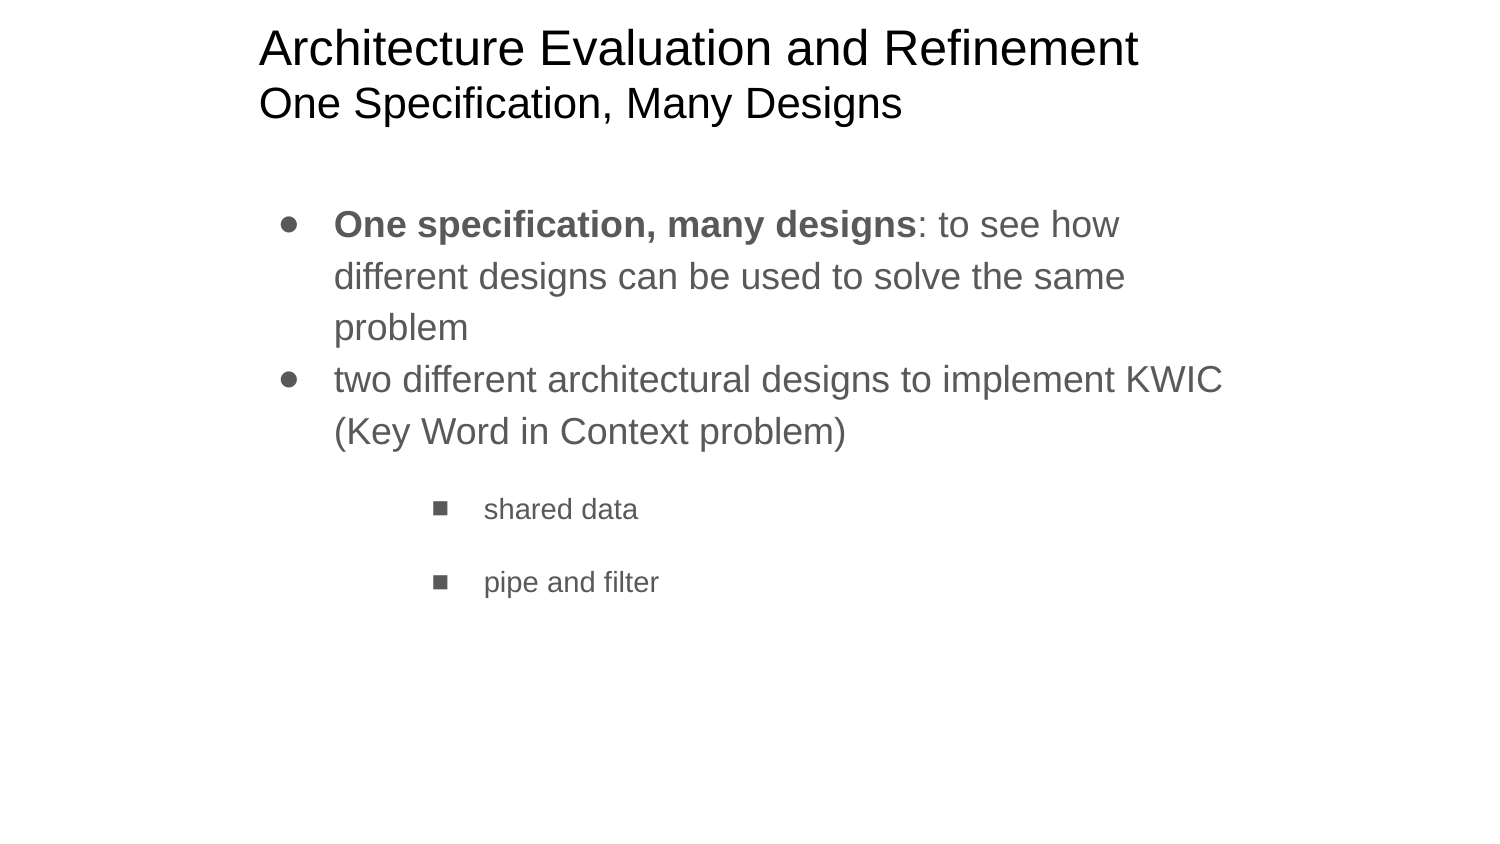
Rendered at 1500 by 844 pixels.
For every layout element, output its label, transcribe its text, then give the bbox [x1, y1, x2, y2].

list One specification, many designs: to see how different designs can be used to solve the same problem two different architectural designs to implement KWIC (Key Word in Context problem) shared data pipe and filter [243, 178, 1255, 752]
title Architecture Evaluation and Refinement One Specification, Many Designs [243, 0, 1285, 139]
